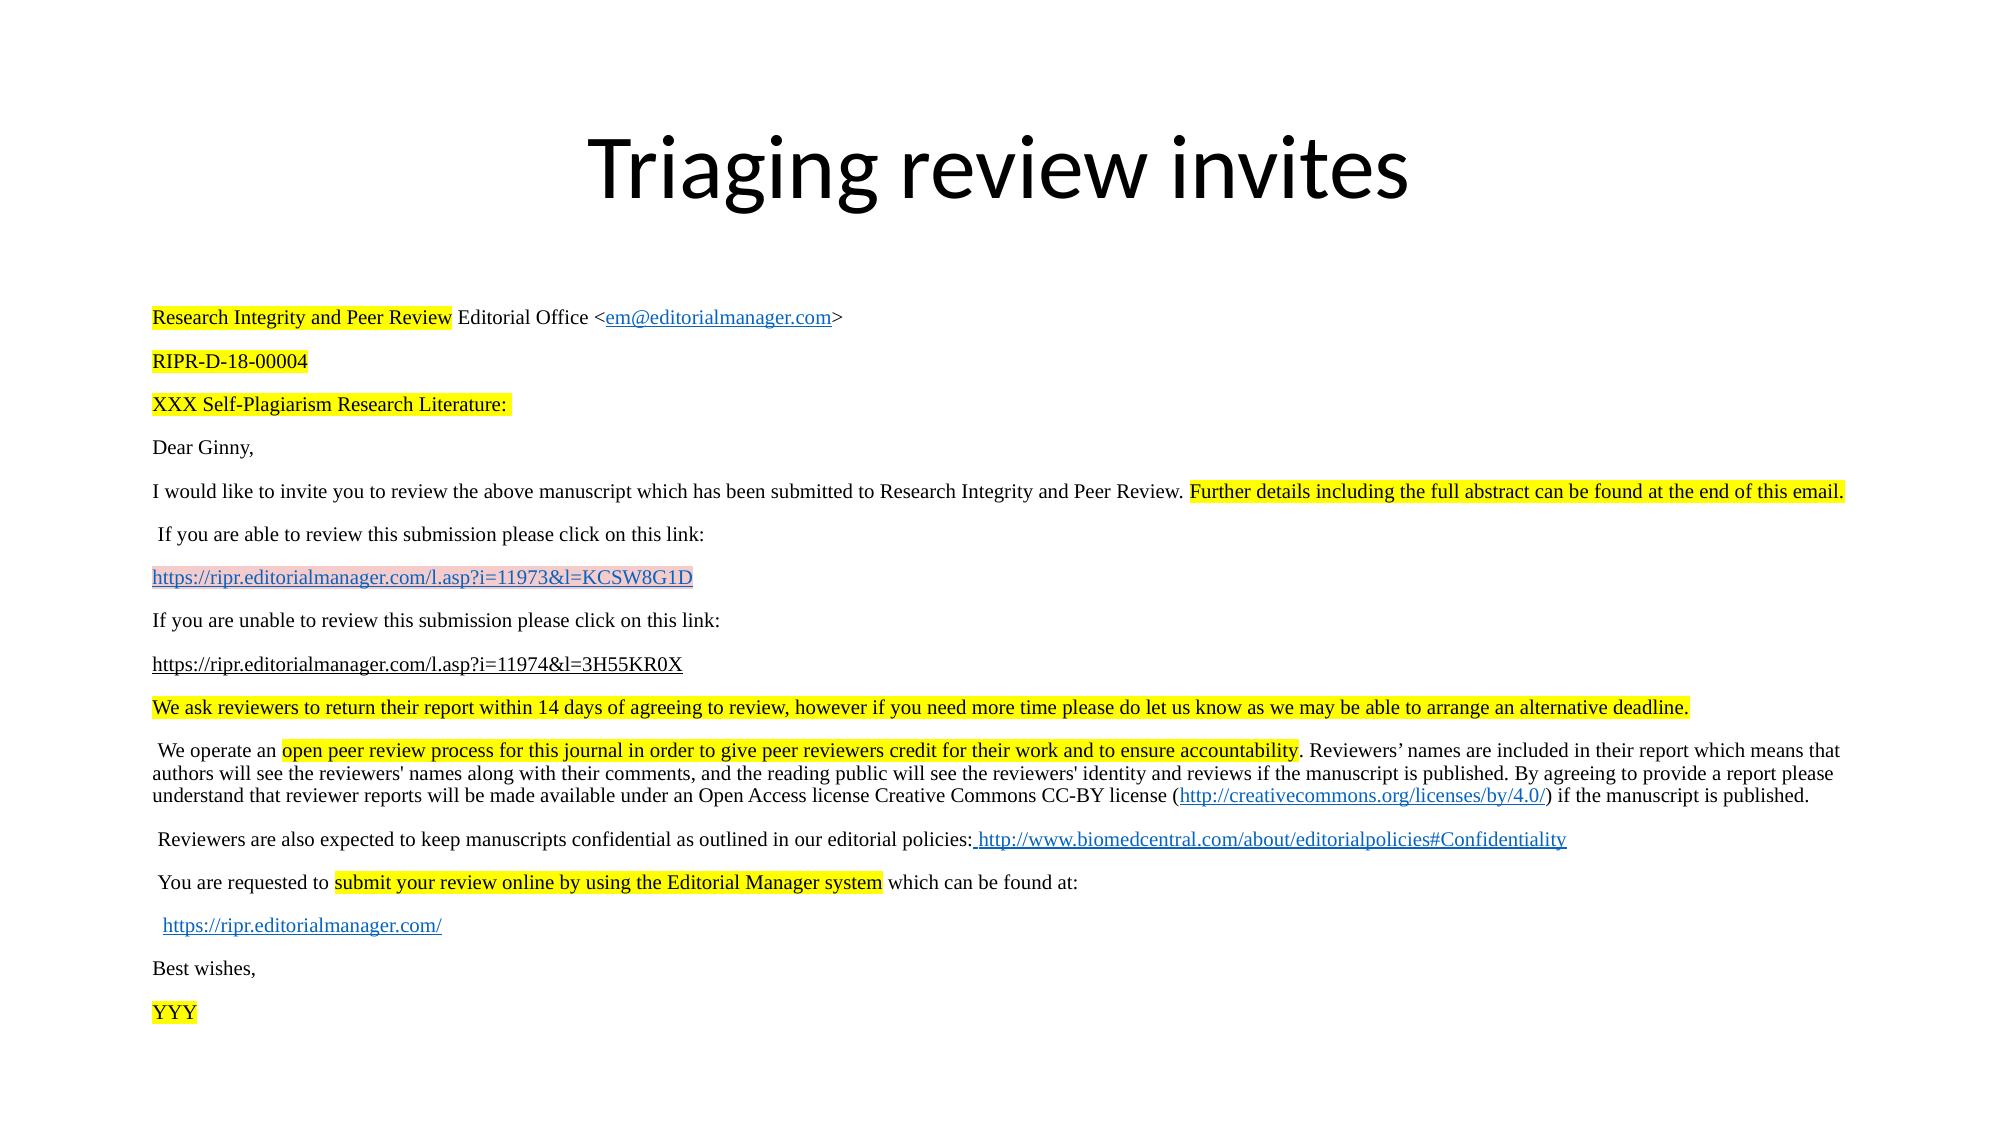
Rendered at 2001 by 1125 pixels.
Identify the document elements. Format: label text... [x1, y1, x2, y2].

list Research Integrity and Peer Review Editorial Office <em@editorialmanager.com> RIPR-D-18-00004 XXX Self-Plagiarism Research Literature: Dear Ginny, I would like to invite you to review the above manuscript which has been submitted to Research Integrity and Peer Review. Further details including the full abstract can be found at the end of this email. If you are able to review this submission please click on this link: https://ripr.editorialmanager.com/l.asp?i=11973&l=KCSW8G1D If you are unable to review this submission please click on this link: https://ripr.editorialmanager.com/l.asp?i=11974&l=3H55KR0X We ask reviewers to return their report within 14 days of agreeing to review, however if you need more time please do let us know as we may be able to arrange an alternative deadline. We operate an open peer review process for this journal in order to give peer reviewers credit for their work and to ensure accountability. Reviewers’ names are included in their report which means that authors will see the reviewers' names along with their comments, and the reading public will see the reviewers' identity and reviews if the manuscript is published. By agreeing to provide a report please understand that reviewer reports will be made available under an Open Access license Creative Commons CC-BY license (http://creativecommons.org/licenses/by/4.0/) if the manuscript is published. Reviewers are also expected to keep manuscripts confidential as outlined in our editorial policies: http://www.biomedcentral.com/about/editorialpolicies#Confidentiality You are requested to submit your review online by using the Editorial Manager system which can be found at: https://ripr.editorialmanager.com/ Best wishes, YYY [137, 299, 1863, 1014]
title Triaging review invites [137, 59, 1863, 278]
